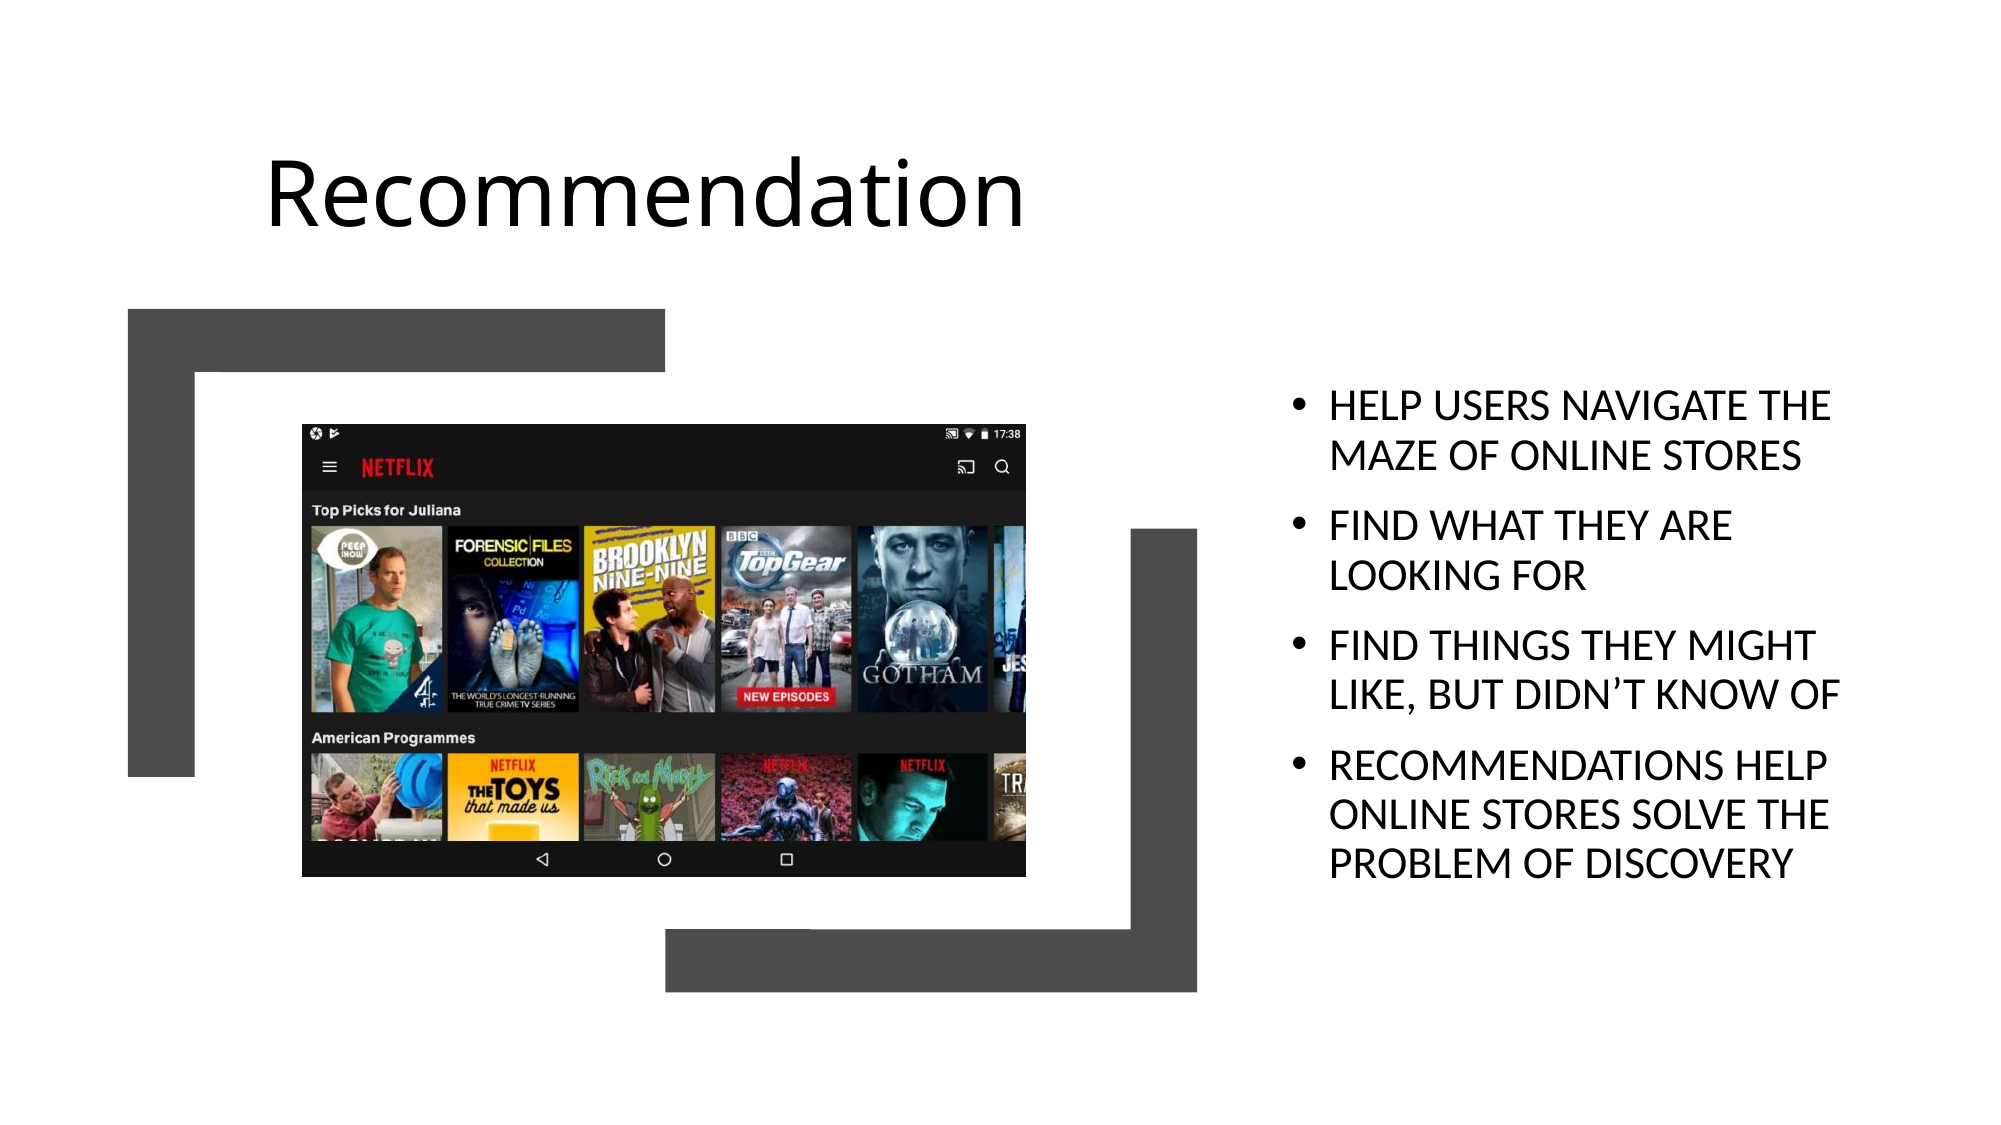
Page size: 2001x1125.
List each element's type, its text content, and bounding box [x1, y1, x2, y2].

list HELP USERS NAVIGATE THE MAZE OF ONLINE STORES FIND WHAT THEY ARE LOOKING FOR FIND THINGS THEY MIGHT LIKE, BUT DIDN’T KNOW OF RECOMMENDATIONS HELP ONLINE STORES SOLVE THE PROBLEM OF DISCOVERY [1276, 373, 1872, 930]
text_box [665, 528, 1198, 993]
picture [302, 424, 1026, 877]
text_box [127, 308, 666, 777]
title Recommendation [248, 84, 1872, 254]
